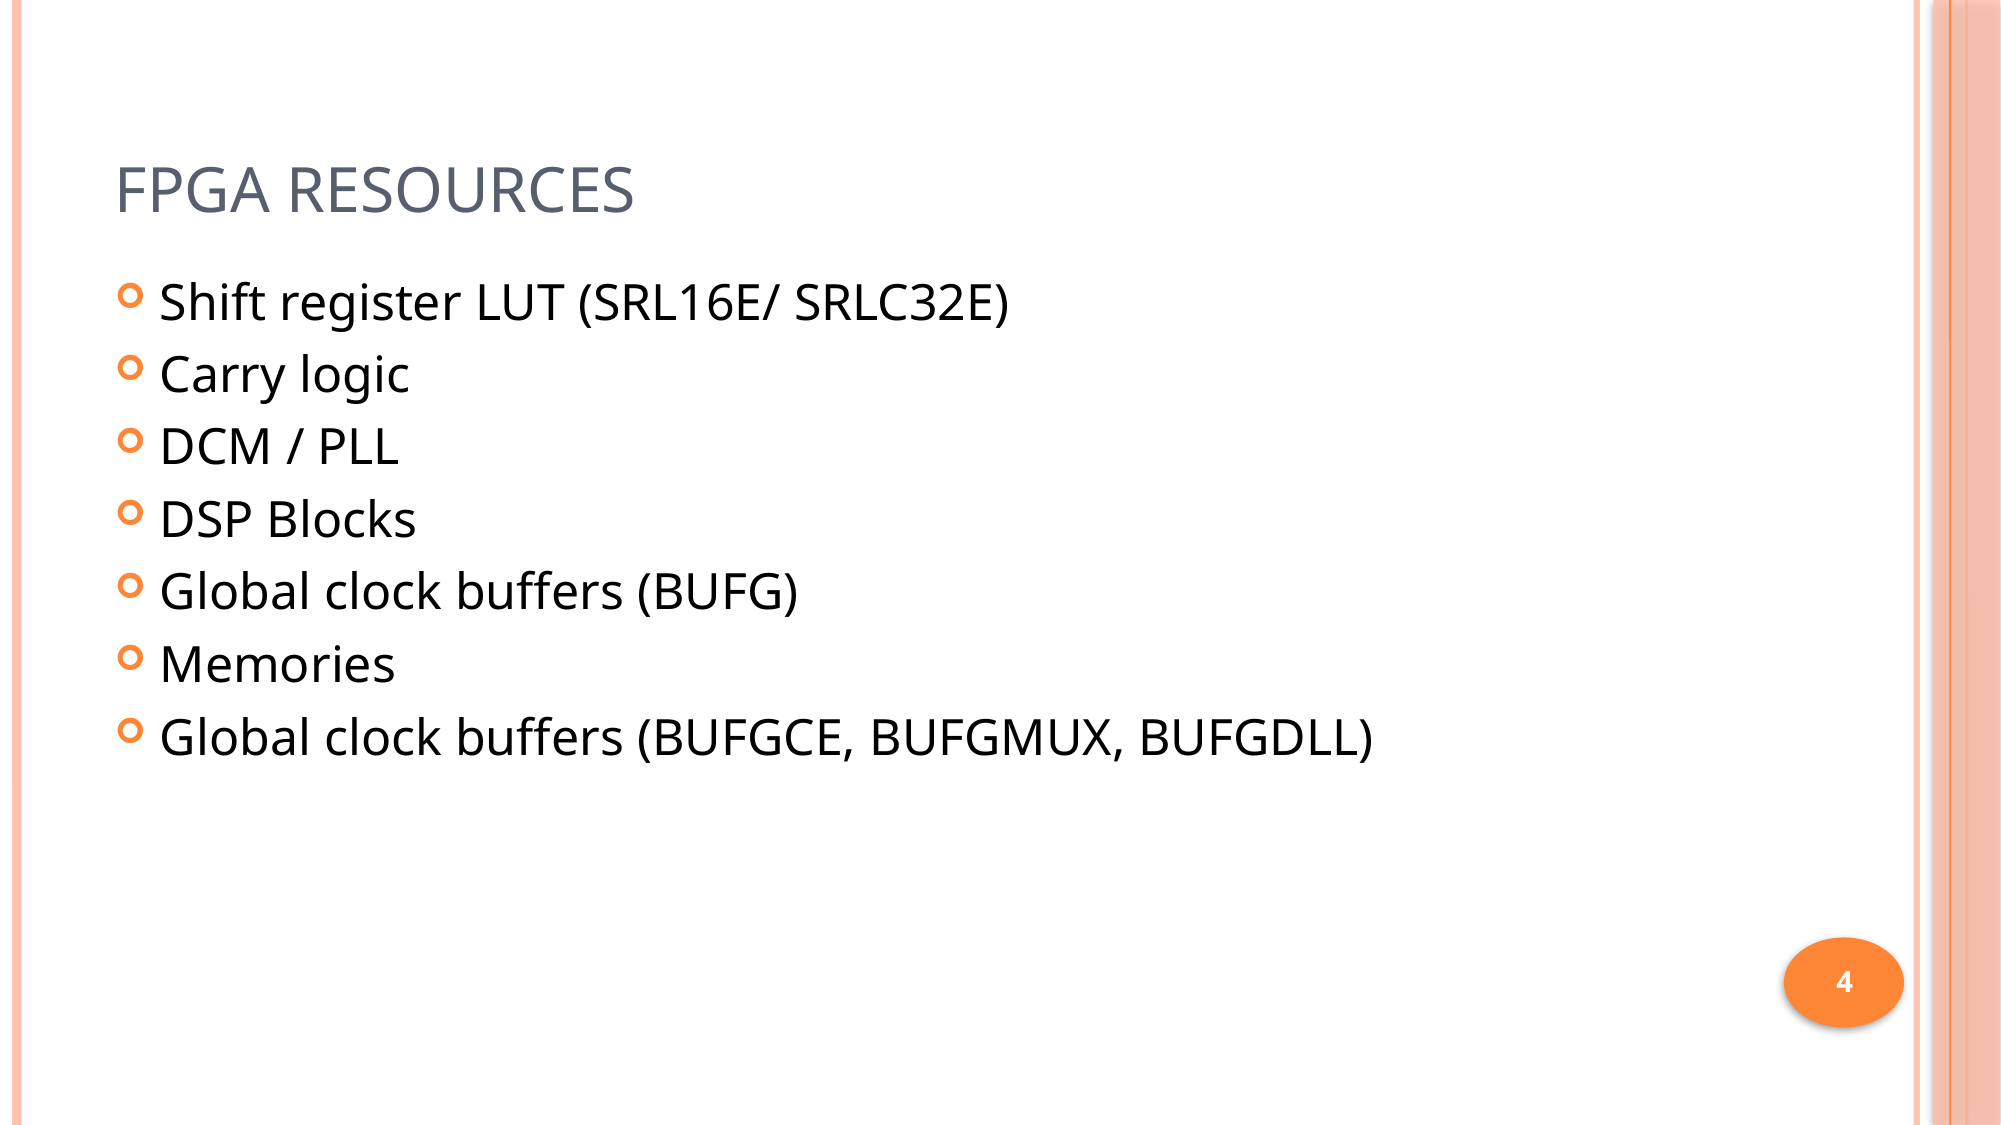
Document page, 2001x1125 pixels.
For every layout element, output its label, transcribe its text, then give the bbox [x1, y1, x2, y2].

slide_number 4 [1777, 940, 1912, 1027]
title FPGA Resources [99, 45, 1734, 233]
list Shift register LUT (SRL16E/ SRLC32E) Carry logic DCM / PLL DSP Blocks Global clock buffers (BUFG) Memories Global clock buffers (BUFGCE, BUFGMUX, BUFGDLL) [99, 262, 1734, 1062]
